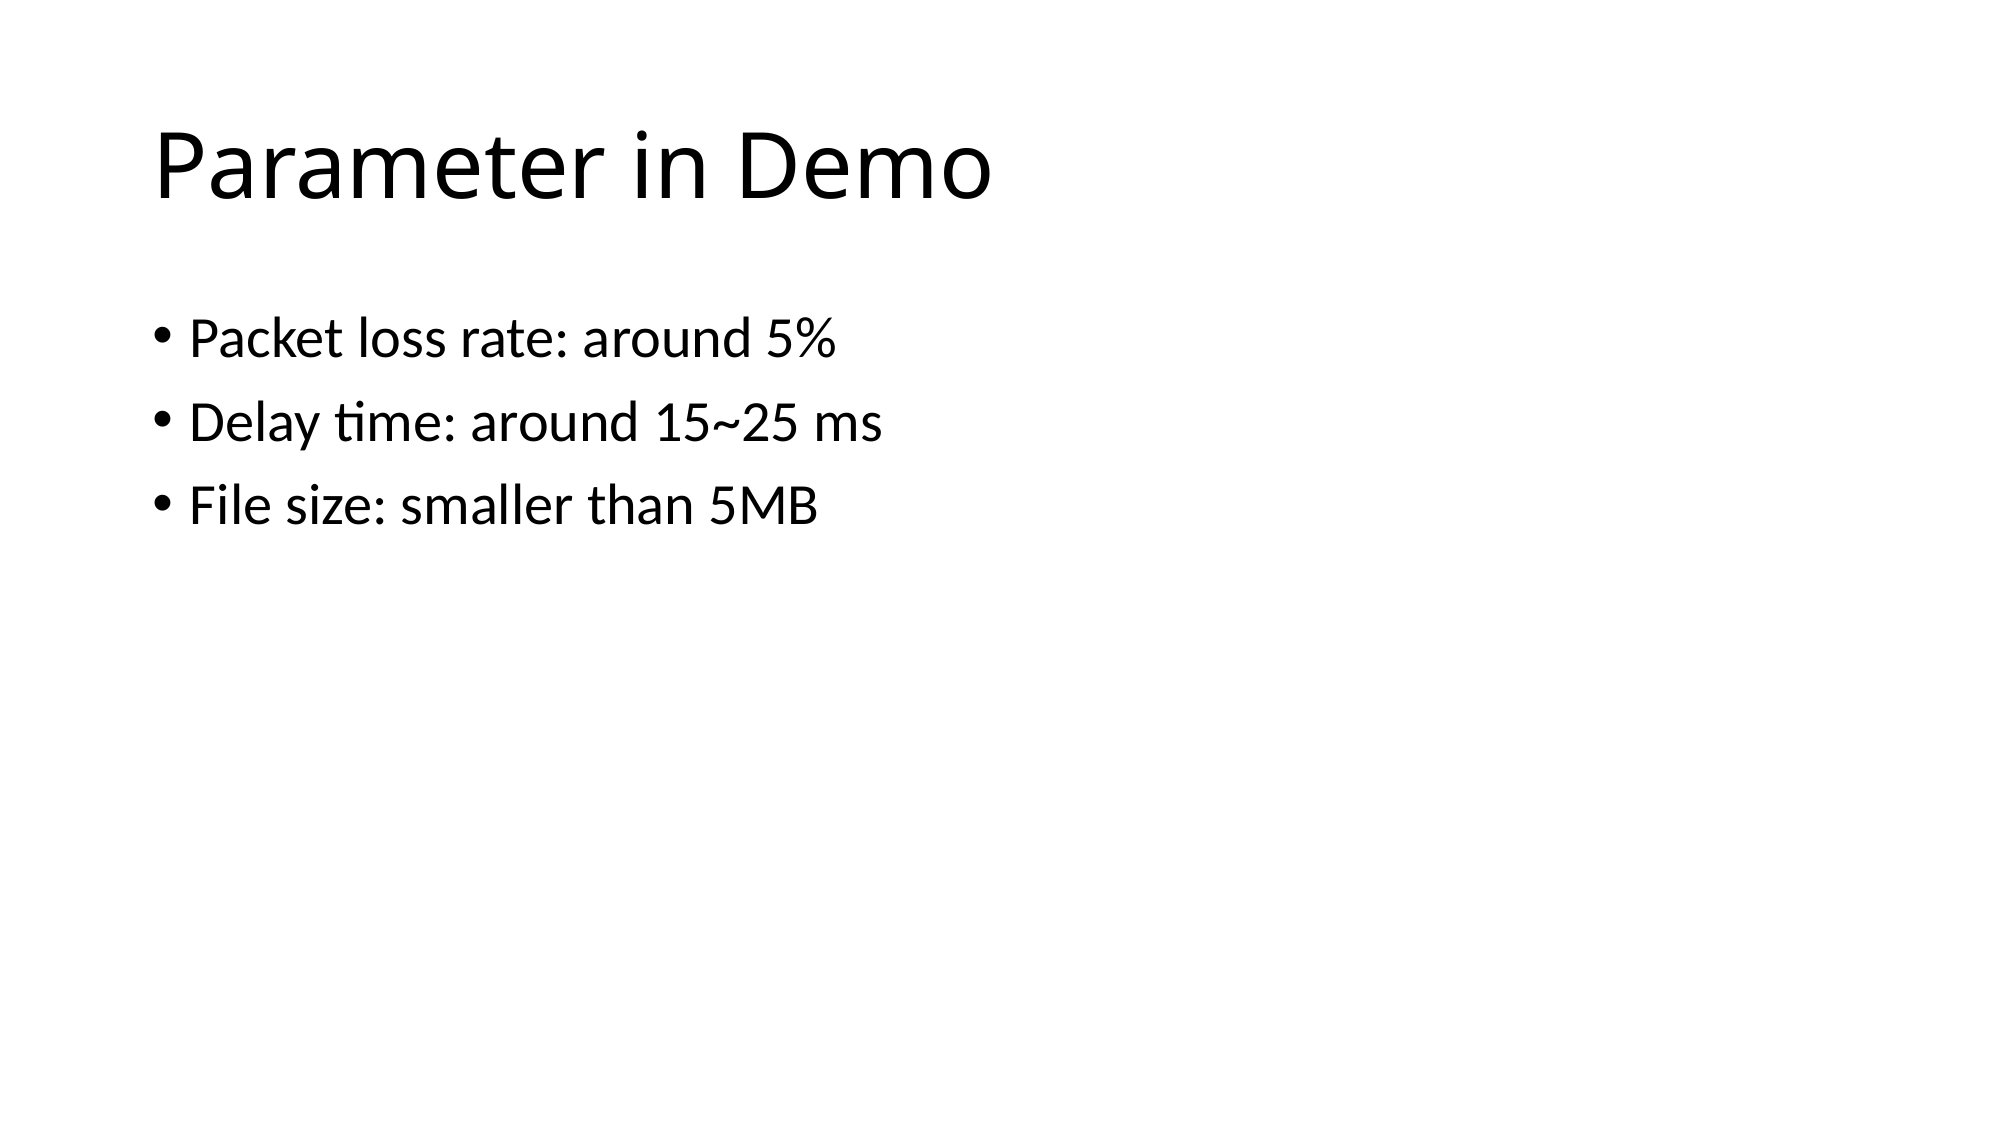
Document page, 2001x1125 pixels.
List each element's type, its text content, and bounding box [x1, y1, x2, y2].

title Parameter in Demo [137, 59, 1863, 278]
list Packet loss rate: around 5% Delay time: around 15~25 ms File size: smaller than 5MB [137, 299, 1863, 1014]
